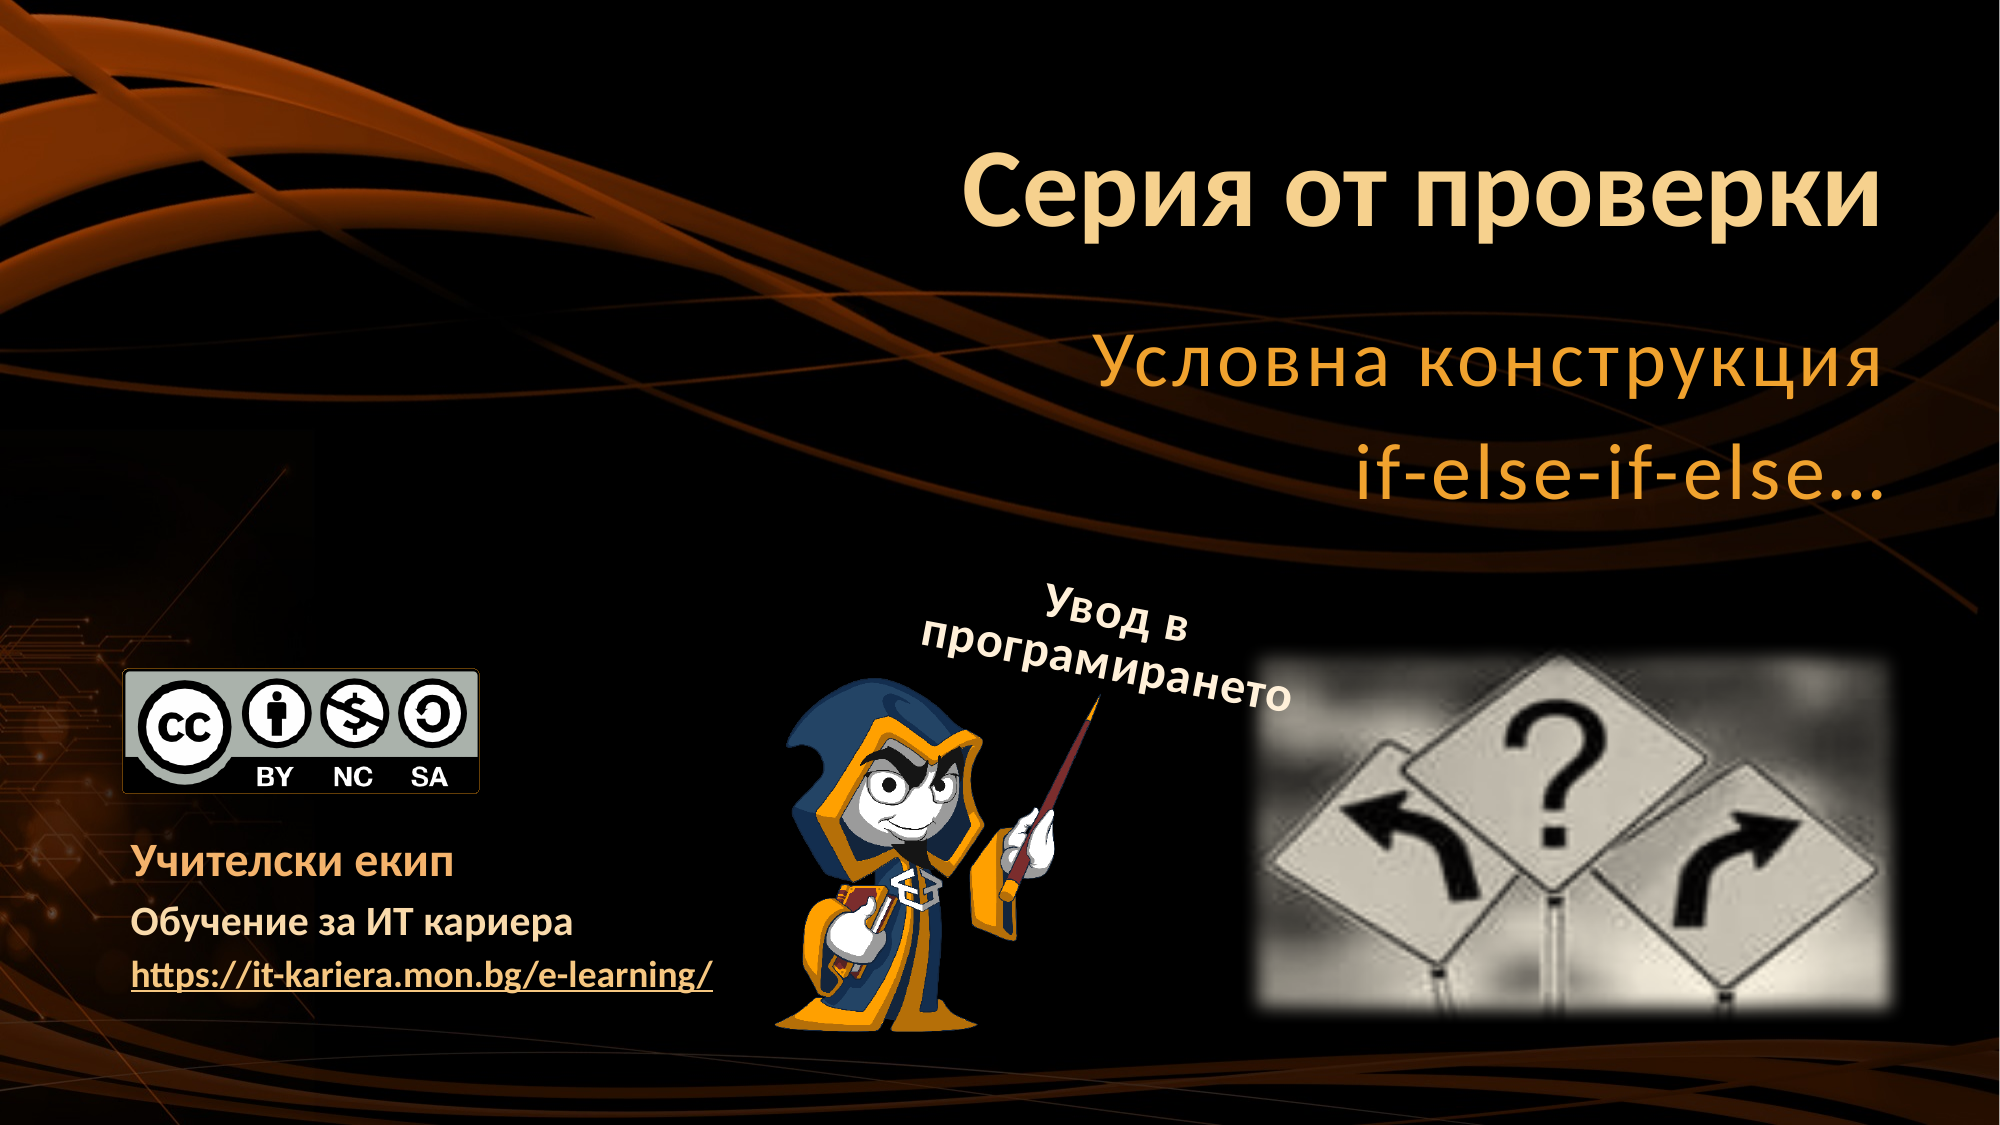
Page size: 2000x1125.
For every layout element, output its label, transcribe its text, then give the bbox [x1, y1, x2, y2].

text_box Увод в програмирането [904, 544, 1323, 723]
title Серия от проверки [587, 99, 1885, 280]
text_box Обучение за ИТ кариера [124, 885, 648, 941]
text_box Учителски екип [124, 820, 648, 885]
subtitle Условна конструкция if-else-if-else… [587, 301, 1885, 517]
text_box https://it-kariera.mon.bg/e-learning/ [124, 941, 742, 1001]
picture [0, 0, 2000, 1125]
